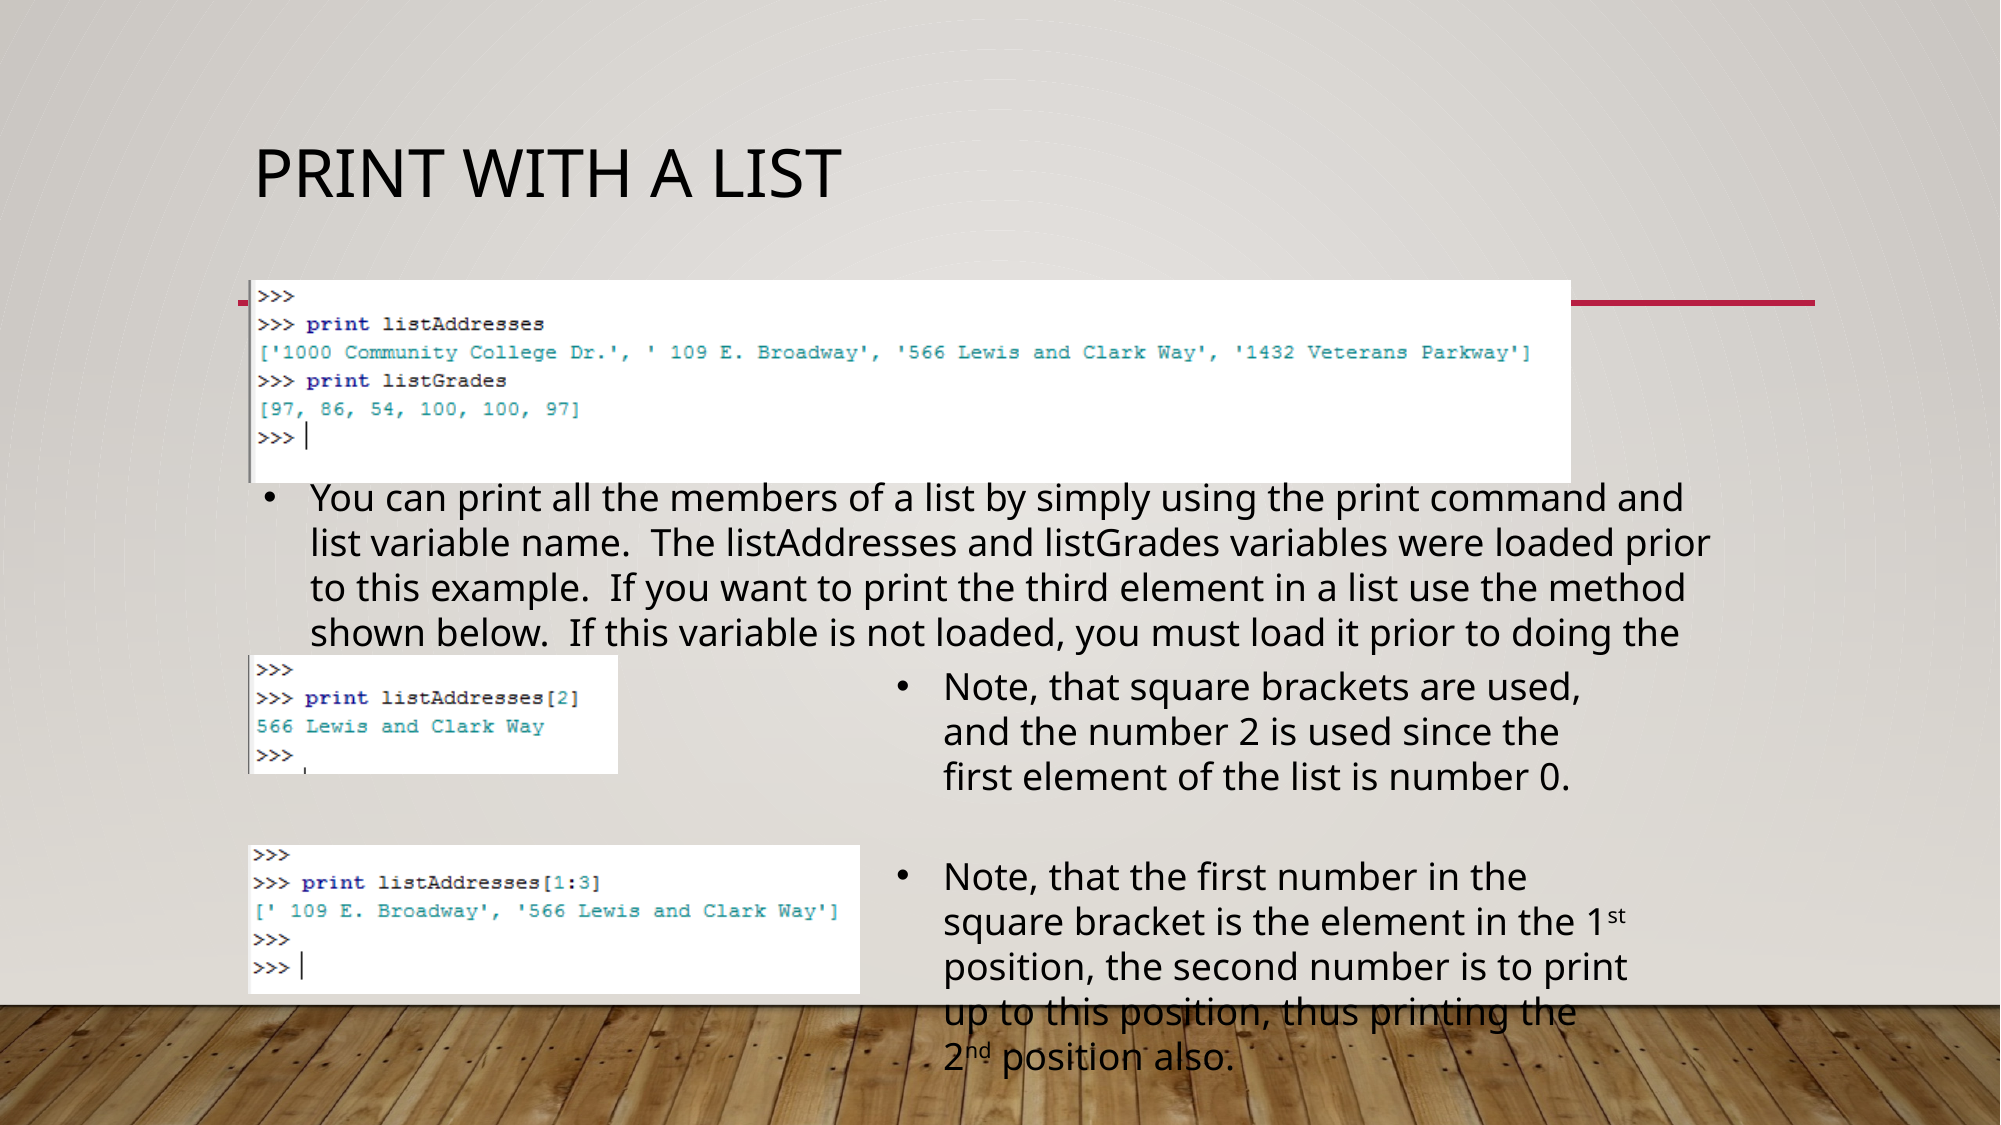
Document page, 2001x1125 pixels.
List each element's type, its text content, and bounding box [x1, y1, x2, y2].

picture [248, 655, 618, 774]
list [248, 280, 1571, 483]
text_box Note, that the first number in the square bracket is the element in the 1st position, the second number is to print up to this position, thus printing the 2nd position also. [881, 845, 1648, 1085]
picture [248, 844, 860, 994]
picture [0, 1005, 2000, 1125]
text_box You can print all the members of a list by simply using the print command and list variable name. The listAddresses and listGrades variables were loaded prior to this example. If you want to print the third element in a list use the method shown below. If this variable is not loaded, you must load it prior to doing the examples. [248, 466, 1728, 707]
text_box Note, that square brackets are used, and the number 2 is used since the first element of the list is number 0. [881, 655, 1621, 806]
title Print with a list [238, 131, 1814, 305]
